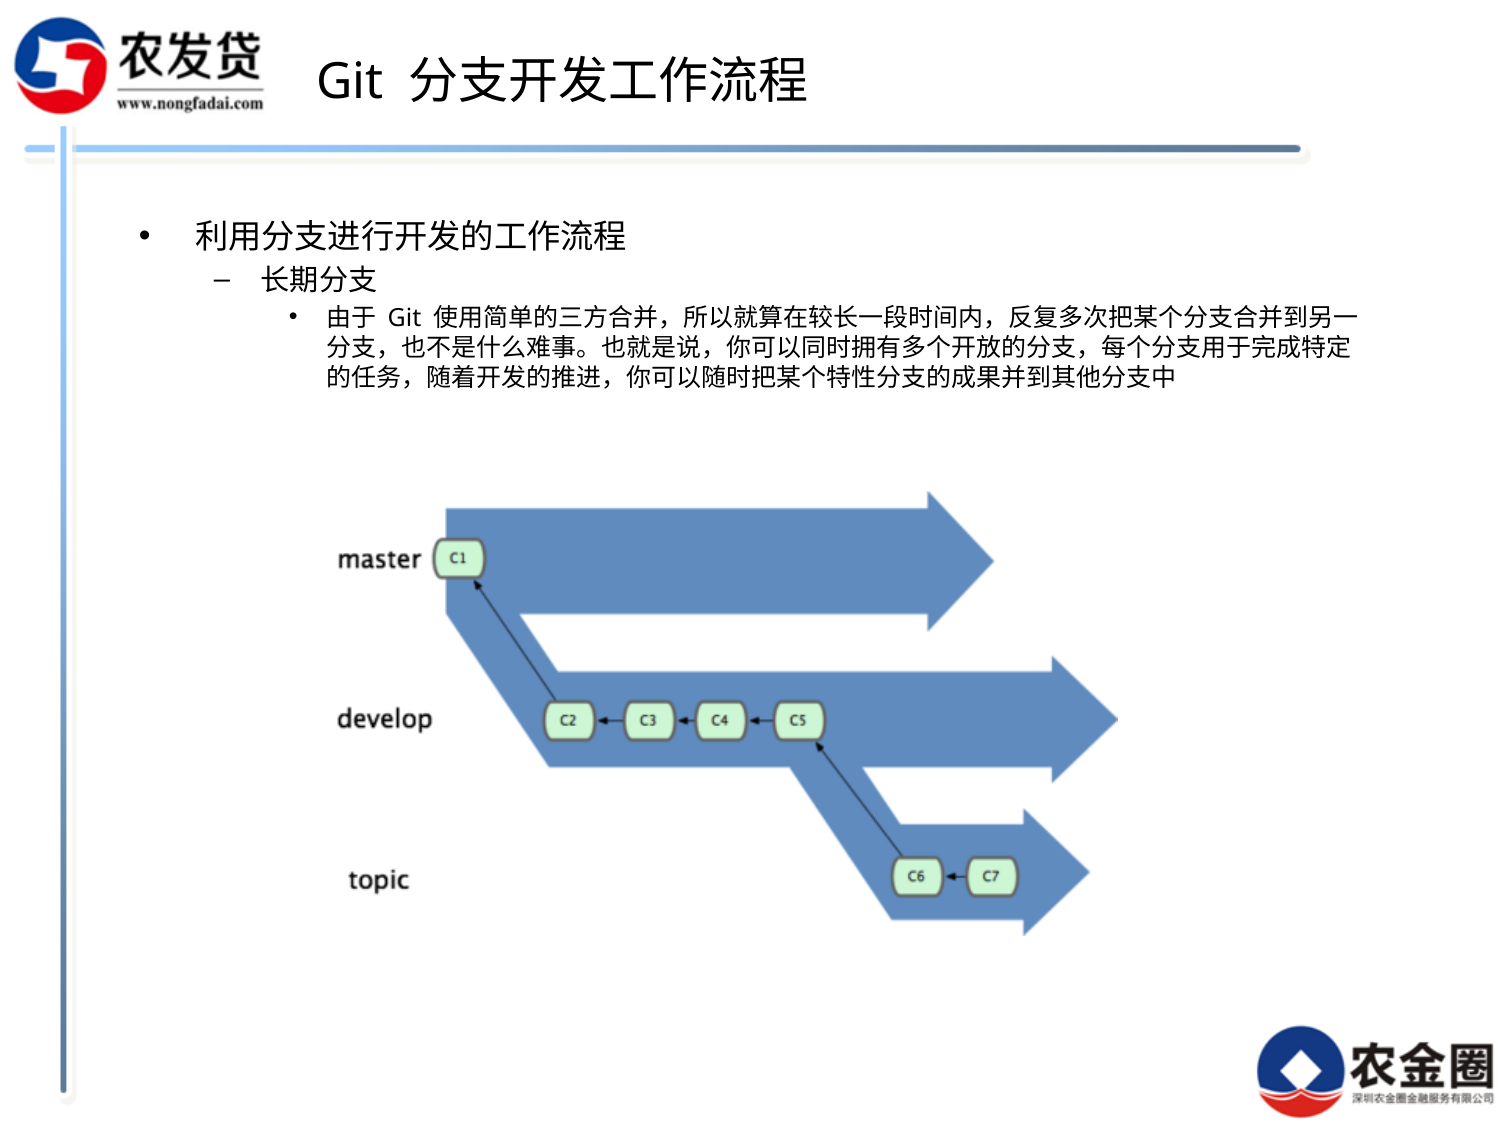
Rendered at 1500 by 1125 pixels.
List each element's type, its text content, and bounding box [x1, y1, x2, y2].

title Git 分支开发工作流程 [301, 30, 941, 127]
list 利用分支进行开发的工作流程 长期分支 由于 Git 使用简单的三方合并，所以就算在较长一段时间内，反复多次把某个分支合并到另一分支，也不是什么难事。也就是说，你可以同时拥有多个开放的分支，每个分支用于完成特定的任务，随着开发的推进，你可以随时把某个特性分支的成果并到其他分支中 [123, 208, 1376, 1012]
picture [0, 0, 1499, 1125]
